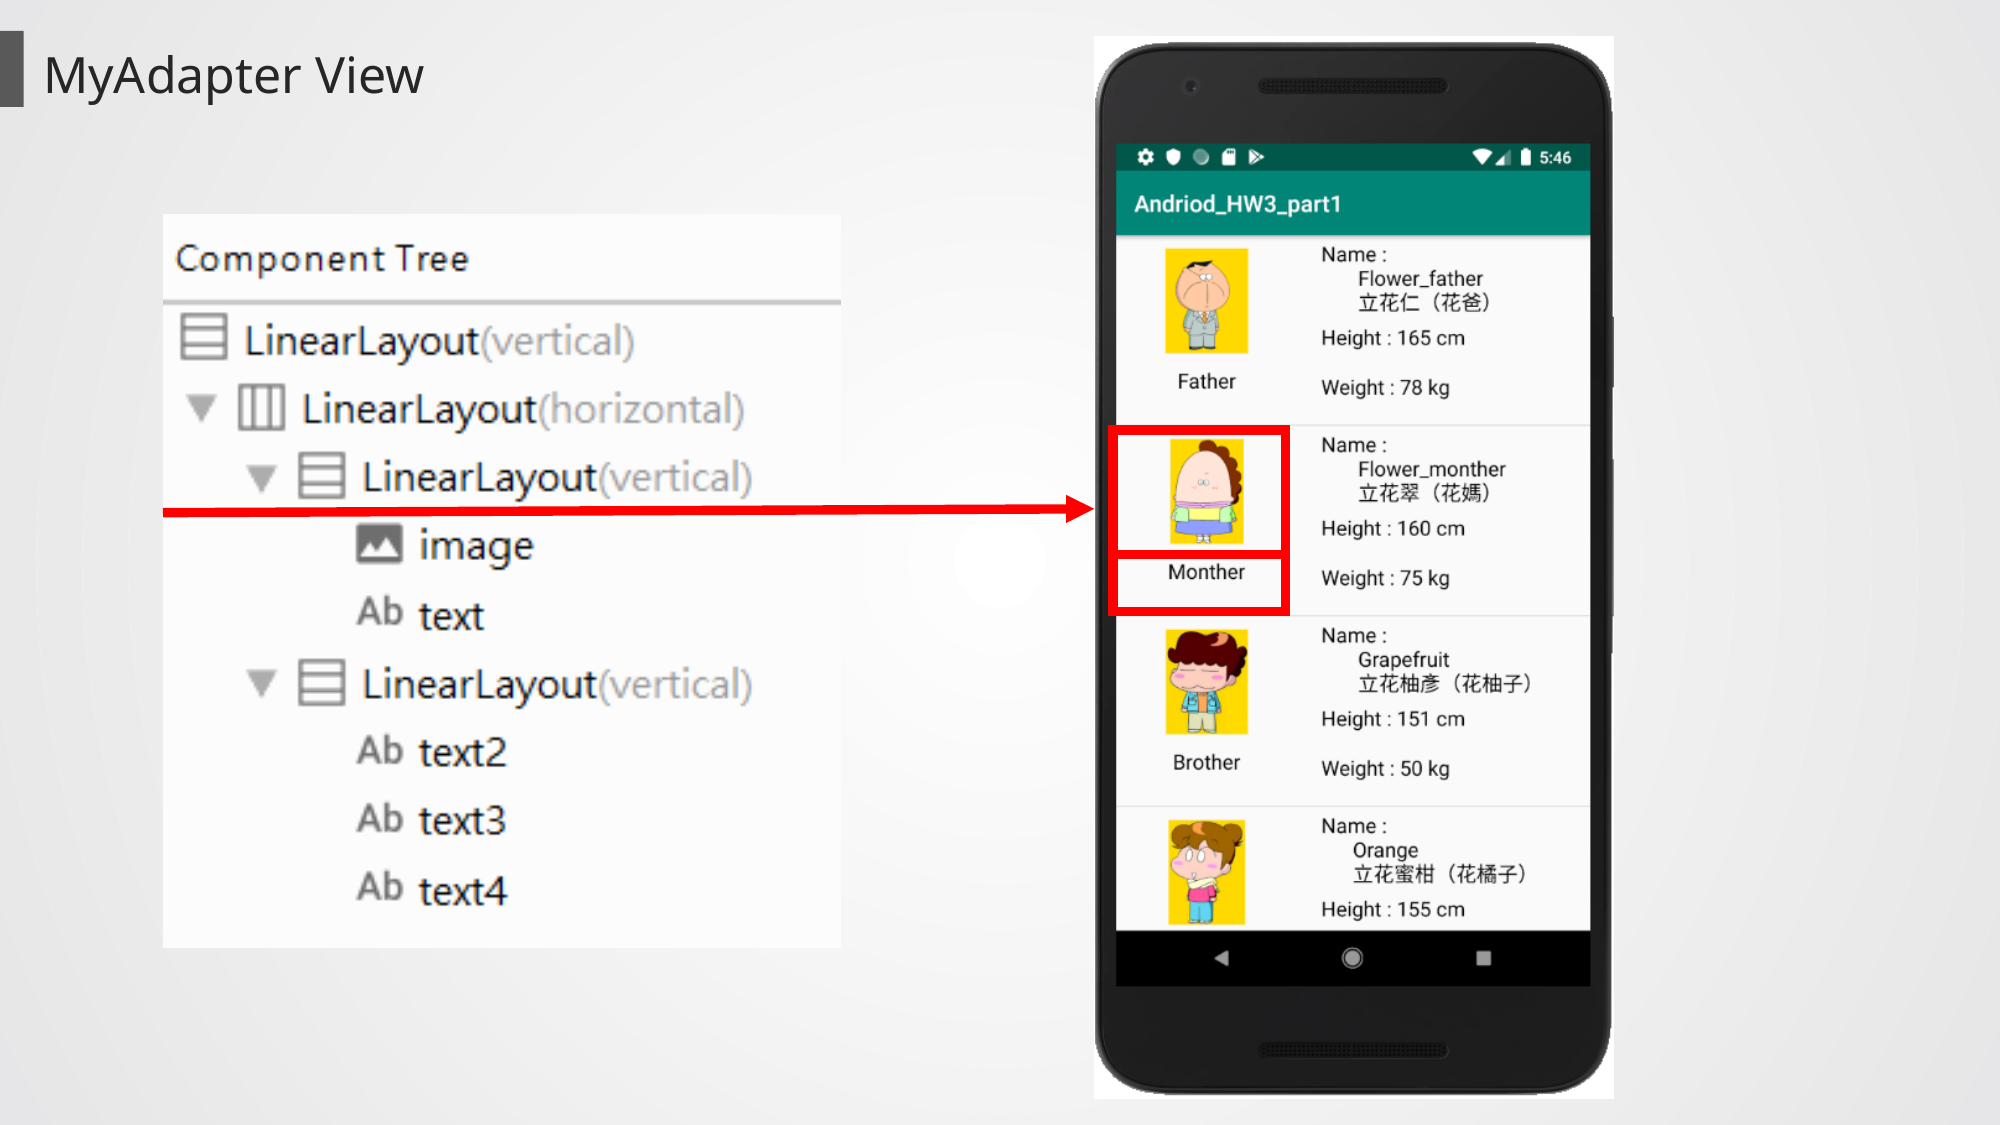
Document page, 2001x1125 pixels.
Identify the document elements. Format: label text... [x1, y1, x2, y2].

picture [163, 214, 841, 430]
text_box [162, 430, 1286, 612]
text_box MyAdapter View [28, 36, 462, 111]
picture [163, 612, 841, 948]
text_box [0, 30, 24, 107]
picture [1094, 36, 1614, 1099]
